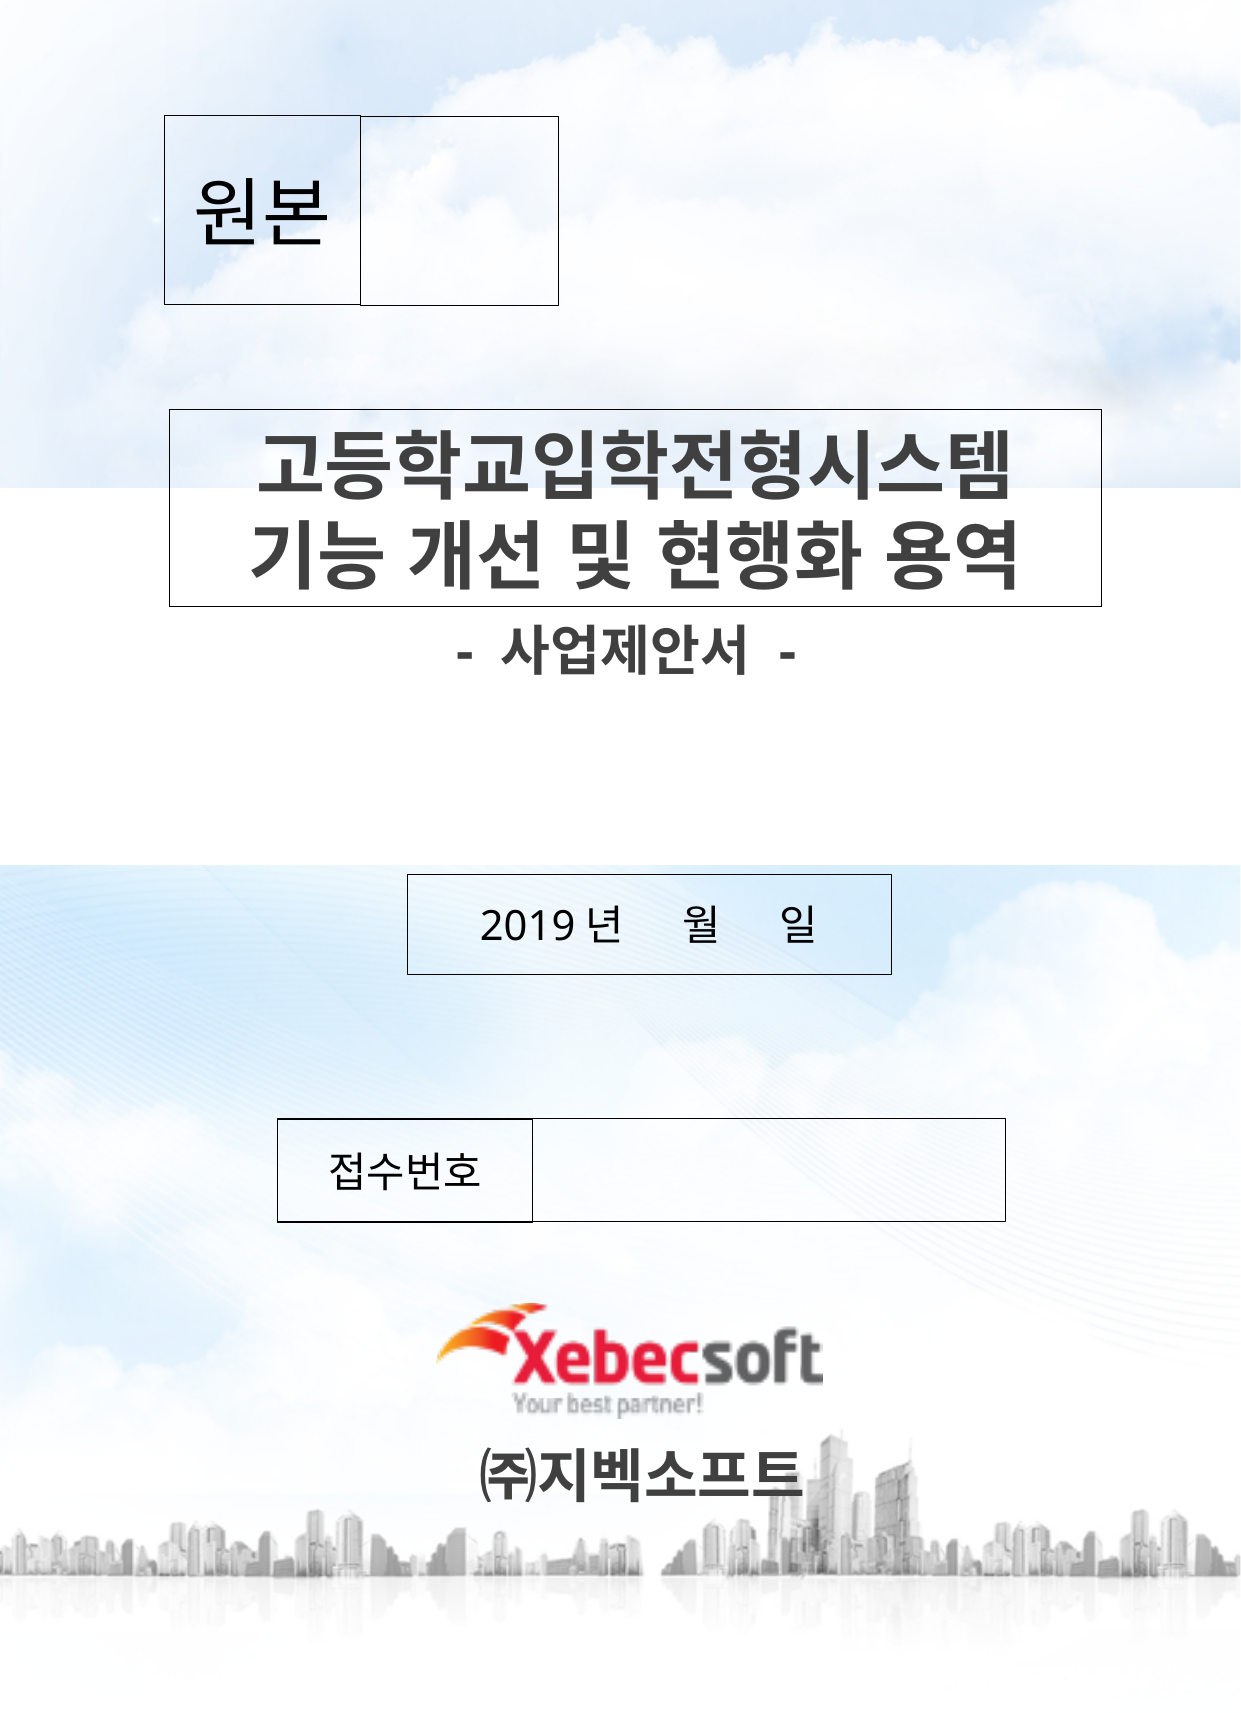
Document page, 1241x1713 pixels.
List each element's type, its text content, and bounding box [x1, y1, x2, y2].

text_box ㈜지벡소프트 [78, 1430, 1206, 1517]
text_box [163, 115, 559, 306]
text_box - 사업제안서 - [5, 608, 1241, 690]
text_box 고등학교입학전형시스템 기능 개선 및 현행화 용역 [169, 409, 1102, 607]
picture [0, 0, 1241, 488]
picture [0, 865, 1241, 1713]
text_box 2019년 월 일 [405, 872, 893, 976]
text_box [277, 1117, 1006, 1223]
